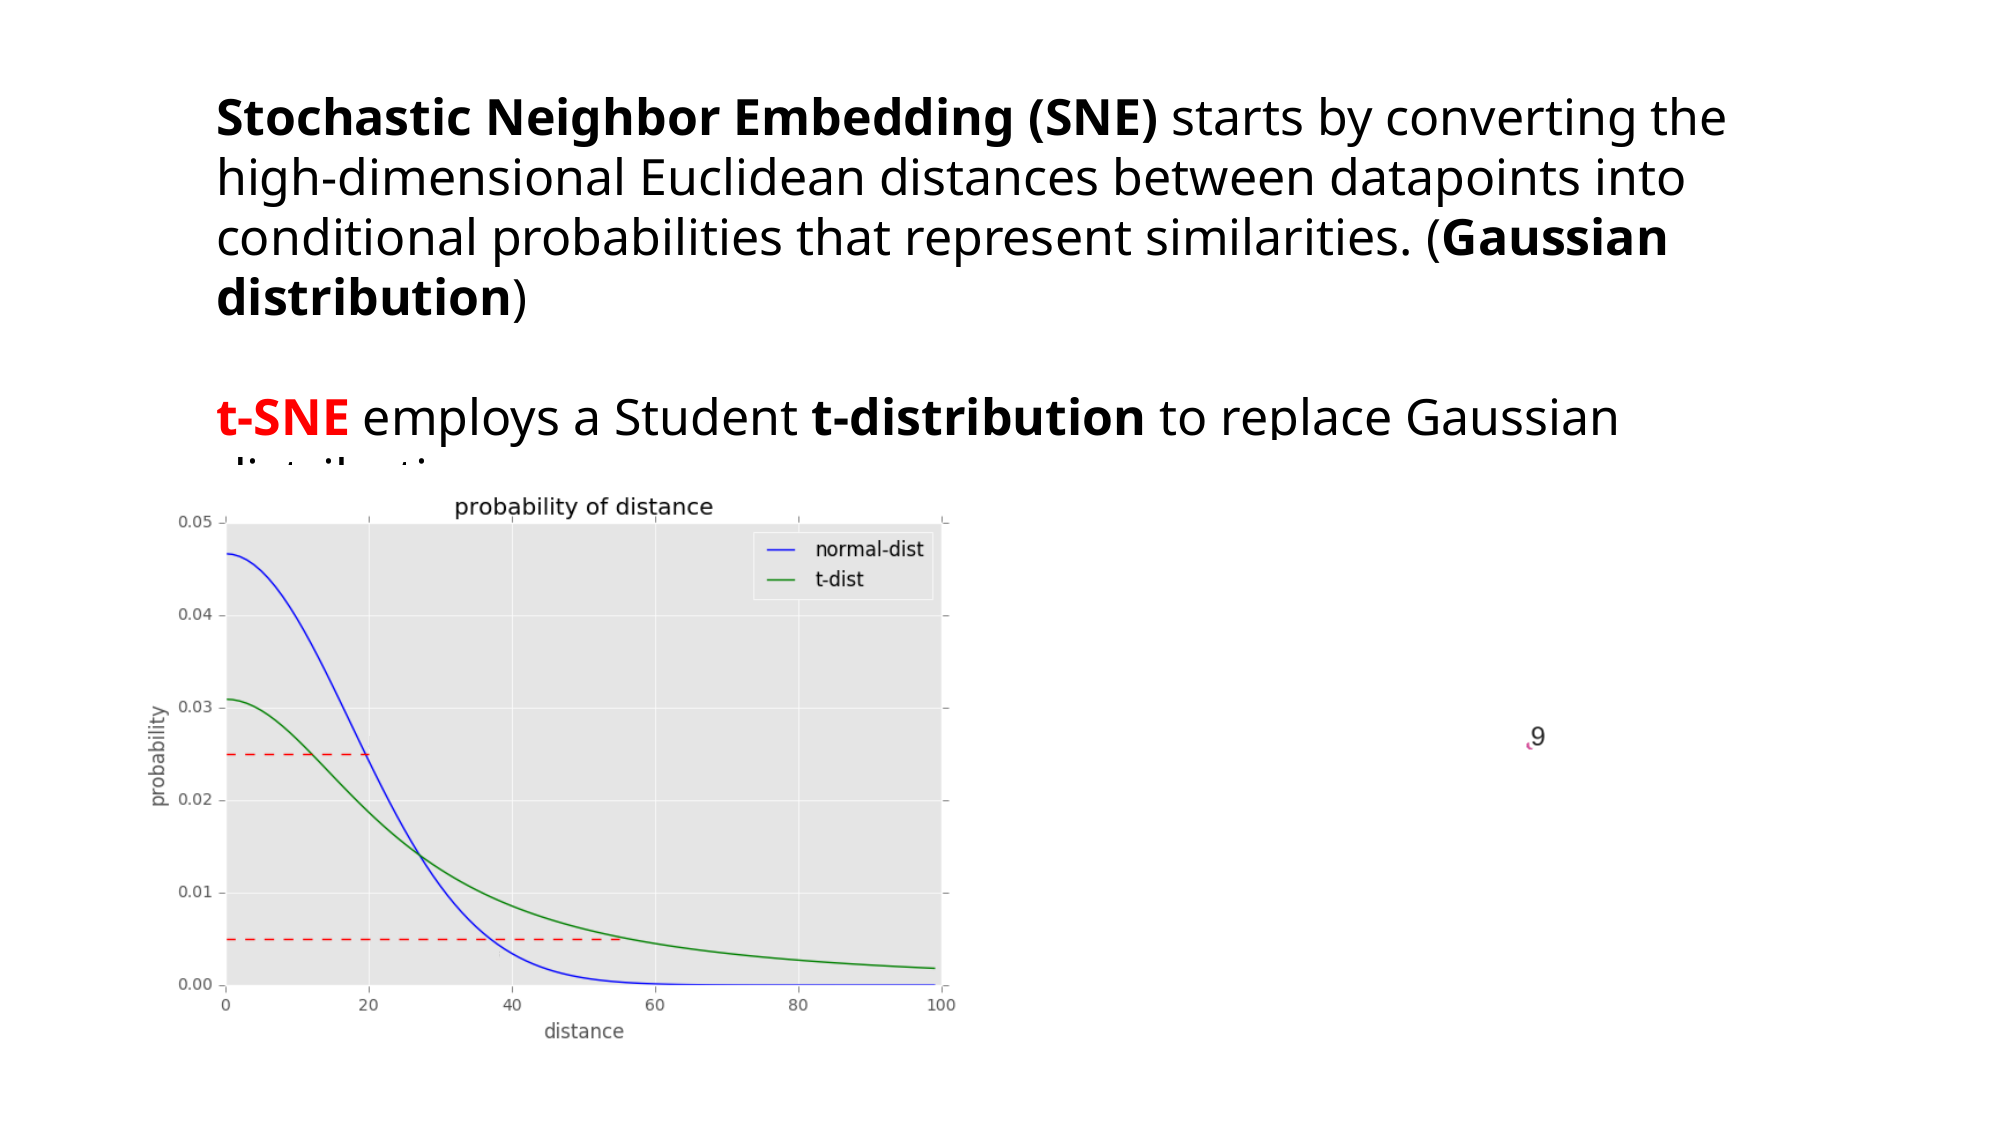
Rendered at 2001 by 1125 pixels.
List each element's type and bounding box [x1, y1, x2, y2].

text_box [110, 78, 1838, 1081]
